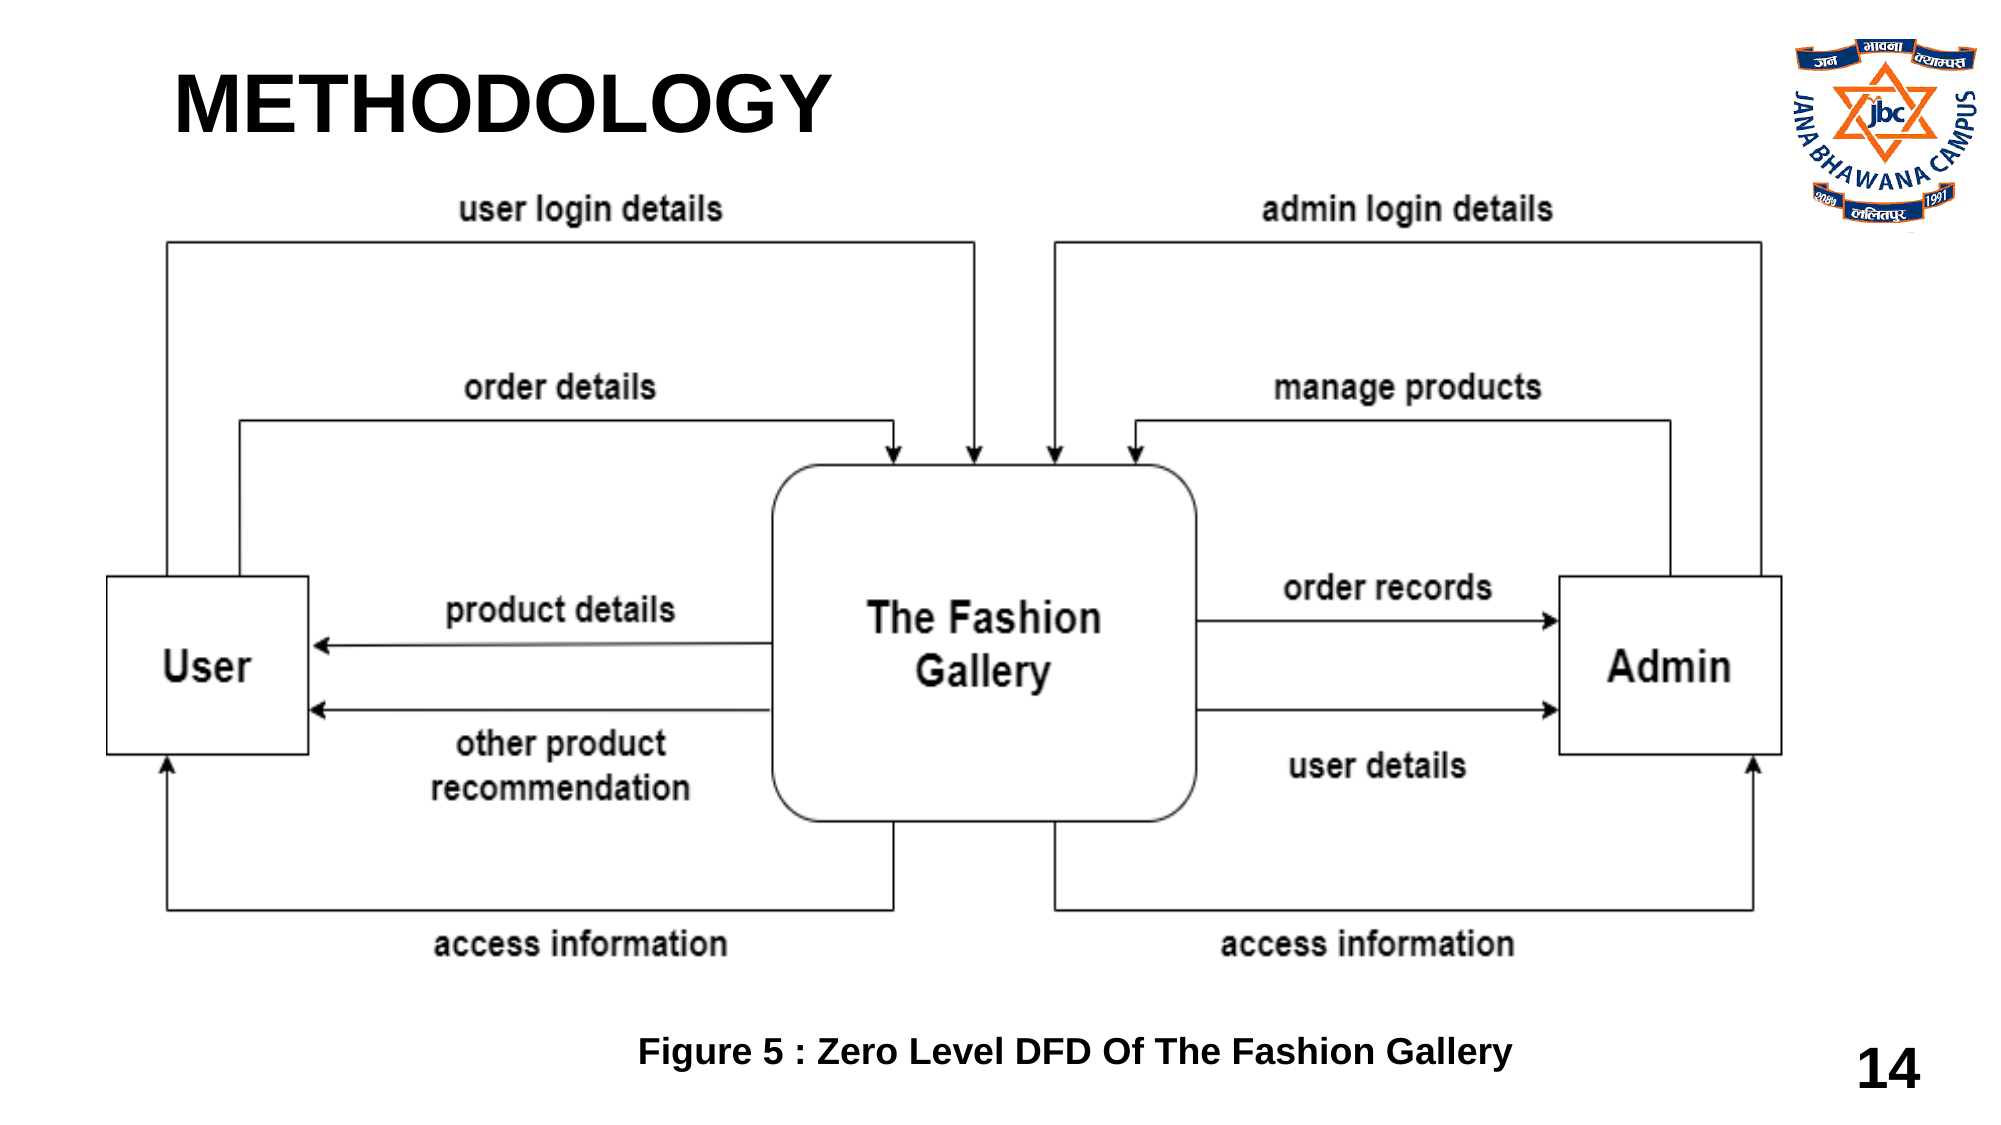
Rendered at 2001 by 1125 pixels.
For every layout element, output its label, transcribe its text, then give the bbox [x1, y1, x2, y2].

picture [1784, 29, 1987, 233]
slide_number 14 [1533, 1035, 1937, 1096]
text_box Figure 5 : Zero Level DFD Of The Fashion Gallery [612, 1019, 1613, 1080]
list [106, 175, 1785, 979]
title METHODOLOGY [158, 34, 1703, 175]
